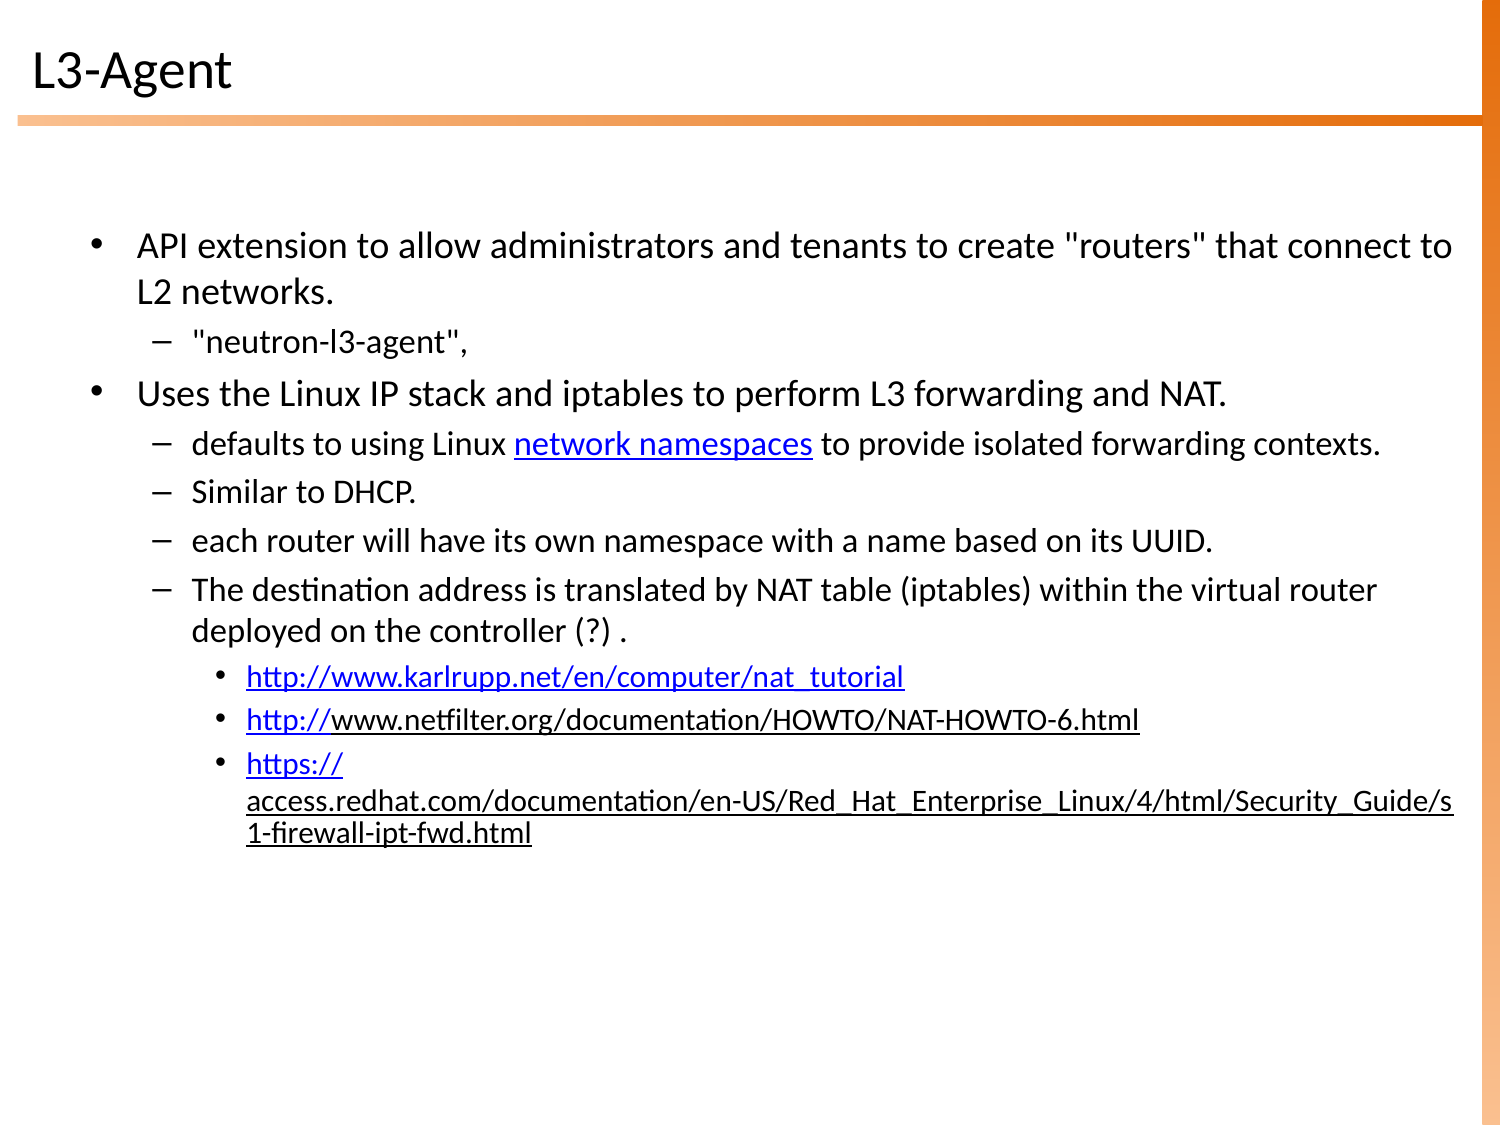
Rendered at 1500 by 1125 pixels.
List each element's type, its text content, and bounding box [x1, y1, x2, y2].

title L3-Agent [17, 19, 1483, 114]
list API extension to allow administrators and tenants to create "routers" that connect to L2 networks. "neutron-l3-agent", Uses the Linux IP stack and iptables to perform L3 forwarding and NAT. defaults to using Linux network namespaces to provide isolated forwarding contexts. Similar to DHCP. each router will have its own namespace with a name based on its UUID. The destination address is translated by NAT table (iptables) within the virtual router deployed on the controller (?) . http://www.karlrupp.net/en/computer/nat_tutorial http://www.netfilter.org/documentation/HOWTO/NAT-HOWTO-6.html https://access.redhat.com/documentation/en-US/Red_Hat_Enterprise_Linux/4/html/Security_Guide/s1-firewall-ipt-fwd.html [75, 212, 1475, 1075]
